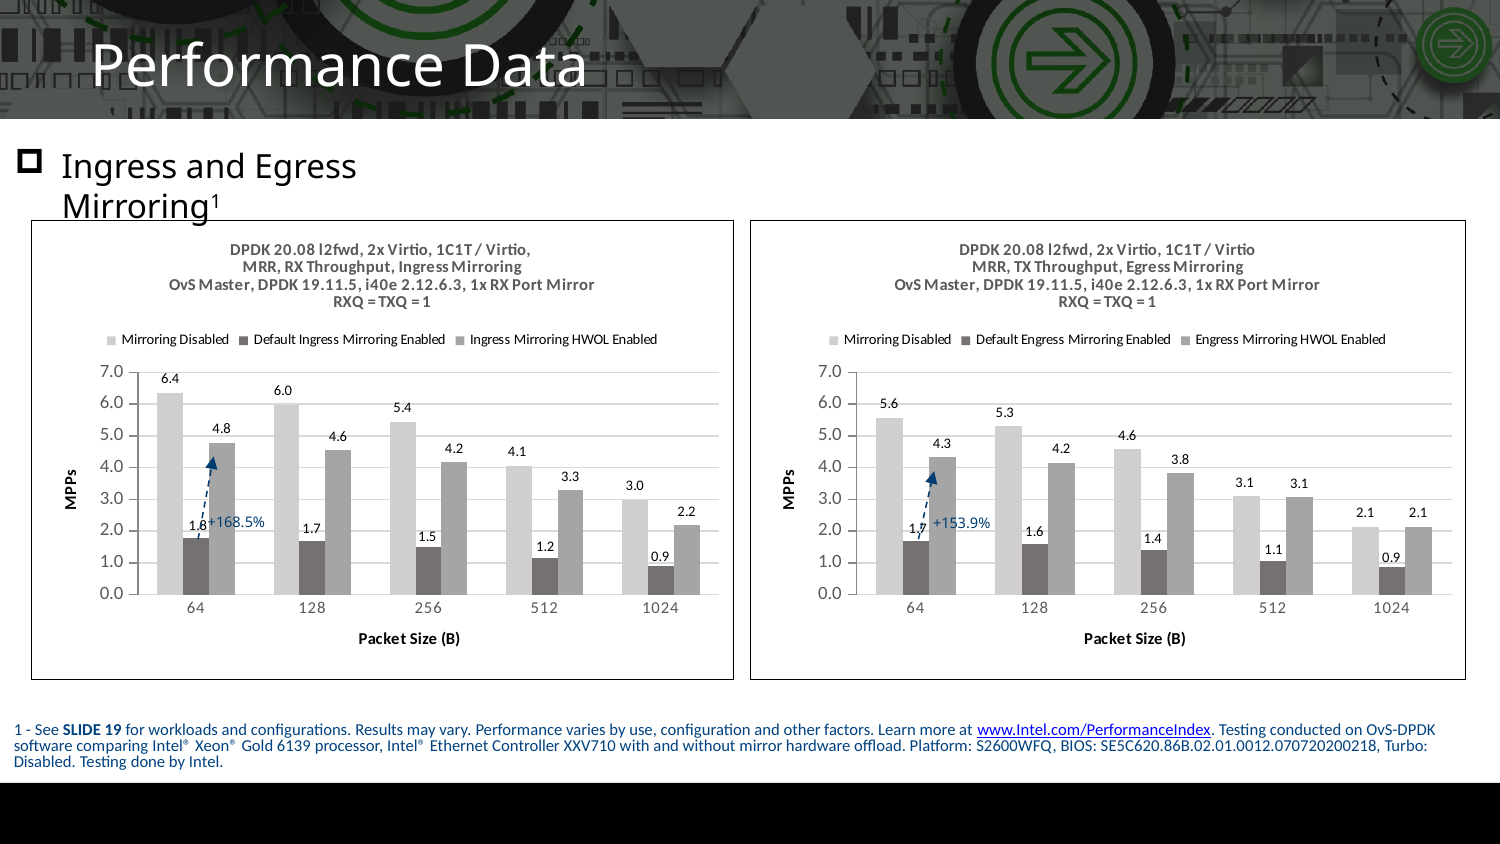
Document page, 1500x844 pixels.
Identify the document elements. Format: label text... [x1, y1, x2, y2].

text_box Ingress and Egress Mirroring1 [0, 92, 520, 233]
text_box 1 - See SLIDE 19 for workloads and configurations. Results may vary​. Performance varies by use, configuration and other factors. Learn more at www.Intel.com/PerformanceIndex. Testing conducted on OvS-DPDK software comparing Intel® Xeon® Gold 6139 processor, Intel® Ethernet Controller XXV710 with and without mirror hardware offload. Platform: S2600WFQ, BIOS: SE5C620.86B.02.01.0012.070720200218, Turbo: Disabled. Testing done by Intel. [0, 715, 1499, 778]
title Performance Data [75, 33, 1425, 93]
picture [0, 0, 1500, 119]
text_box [918, 470, 935, 540]
chart [749, 220, 1467, 680]
chart [31, 220, 734, 680]
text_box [197, 456, 214, 540]
